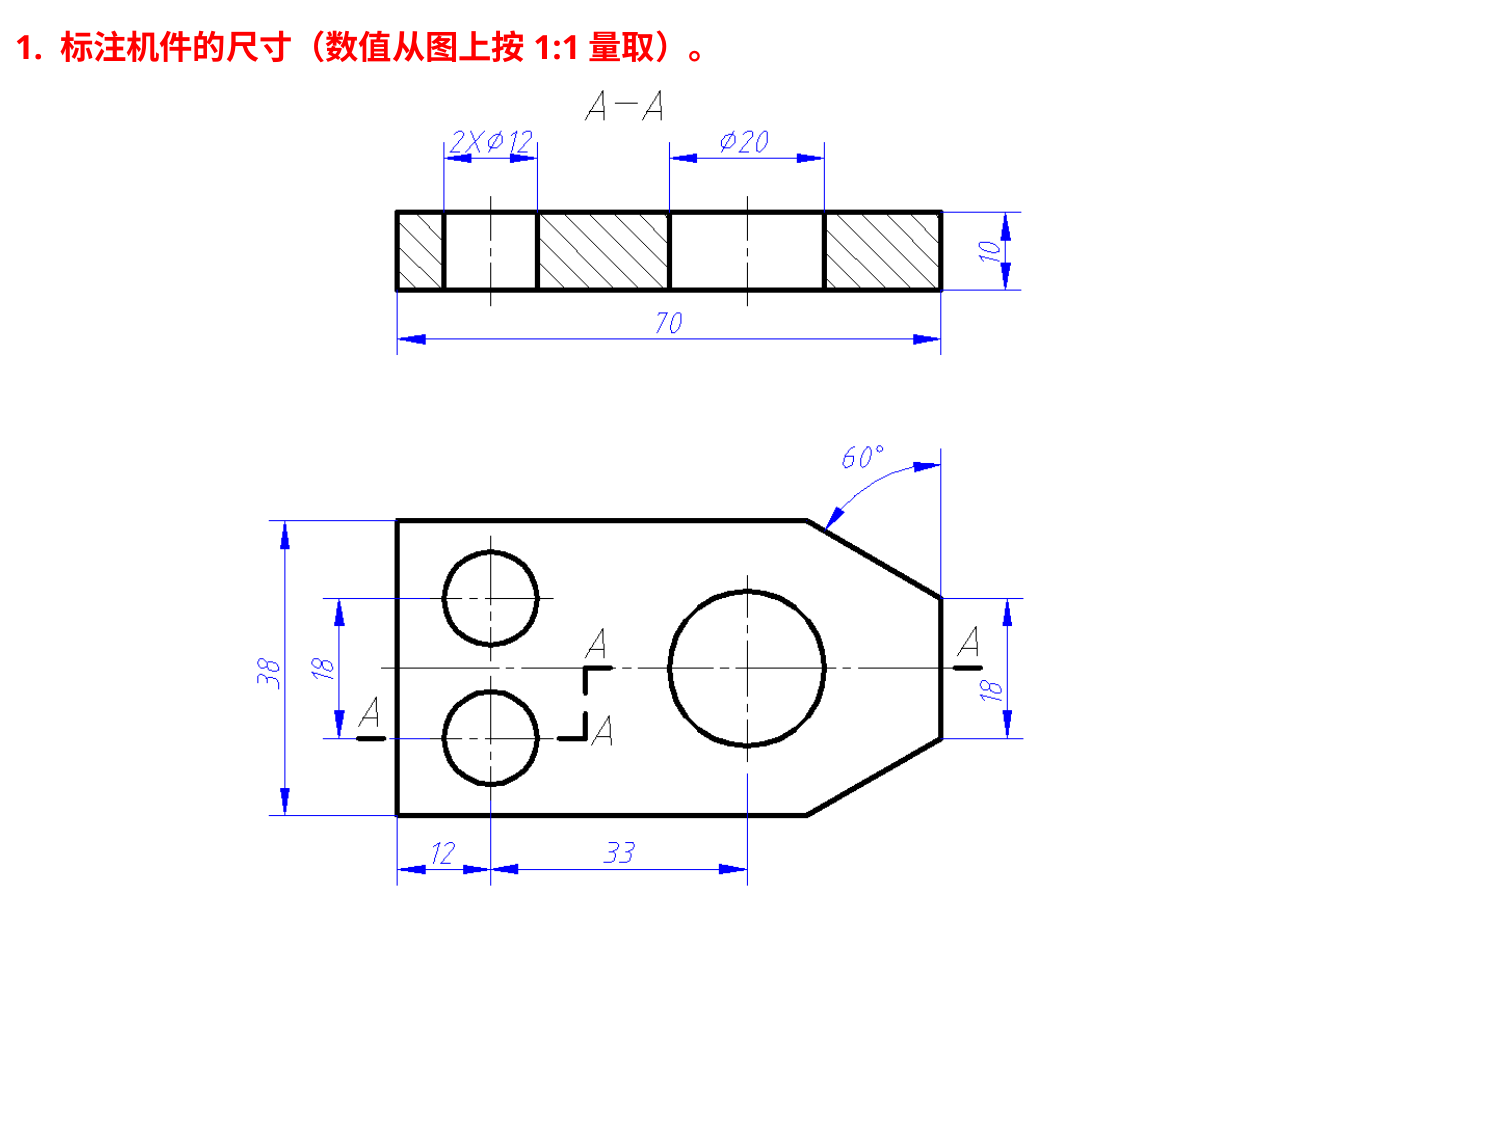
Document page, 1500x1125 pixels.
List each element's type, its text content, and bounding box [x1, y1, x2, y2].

picture [248, 83, 1038, 895]
text_box 1. 标注机件的尺寸（数值从图上按1:1量取）。 [0, 18, 1500, 74]
